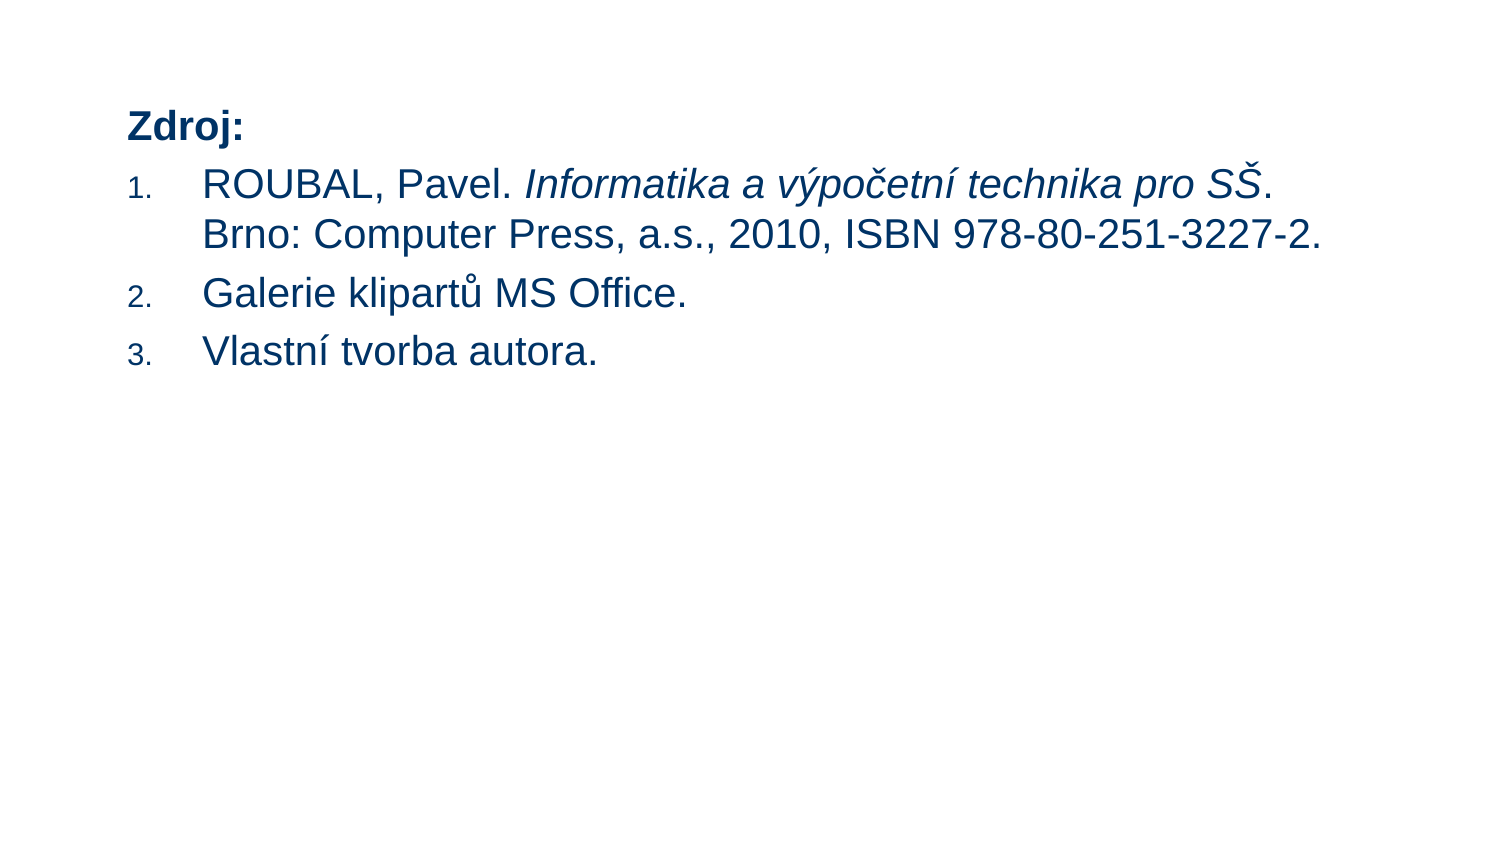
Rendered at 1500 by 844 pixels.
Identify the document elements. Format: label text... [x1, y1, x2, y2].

list Zdroj: ROUBAL, Pavel. Informatika a výpočetní technika pro SŠ. Brno: Computer Press, a.s., 2010, ISBN 978-80-251-3227-2. Galerie klipartů MS Office. Vlastní tvorba autora. [111, 90, 1375, 423]
